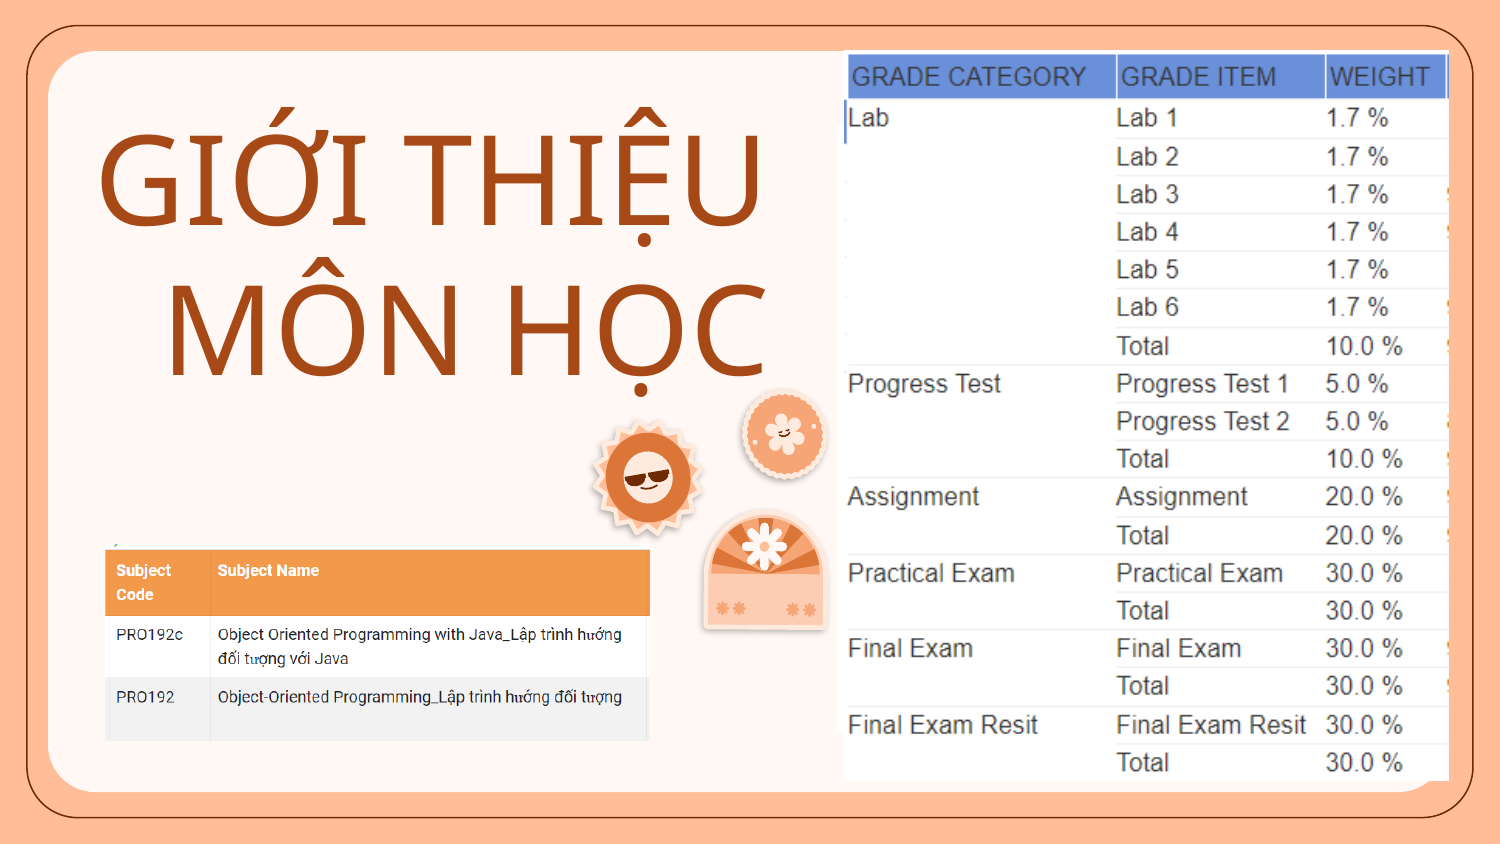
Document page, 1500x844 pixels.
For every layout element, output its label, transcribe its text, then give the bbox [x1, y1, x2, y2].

picture [836, 50, 1449, 781]
title GIỚI THIỆU MÔN HỌC [36, 249, 785, 416]
picture [105, 543, 651, 741]
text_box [585, 381, 831, 657]
